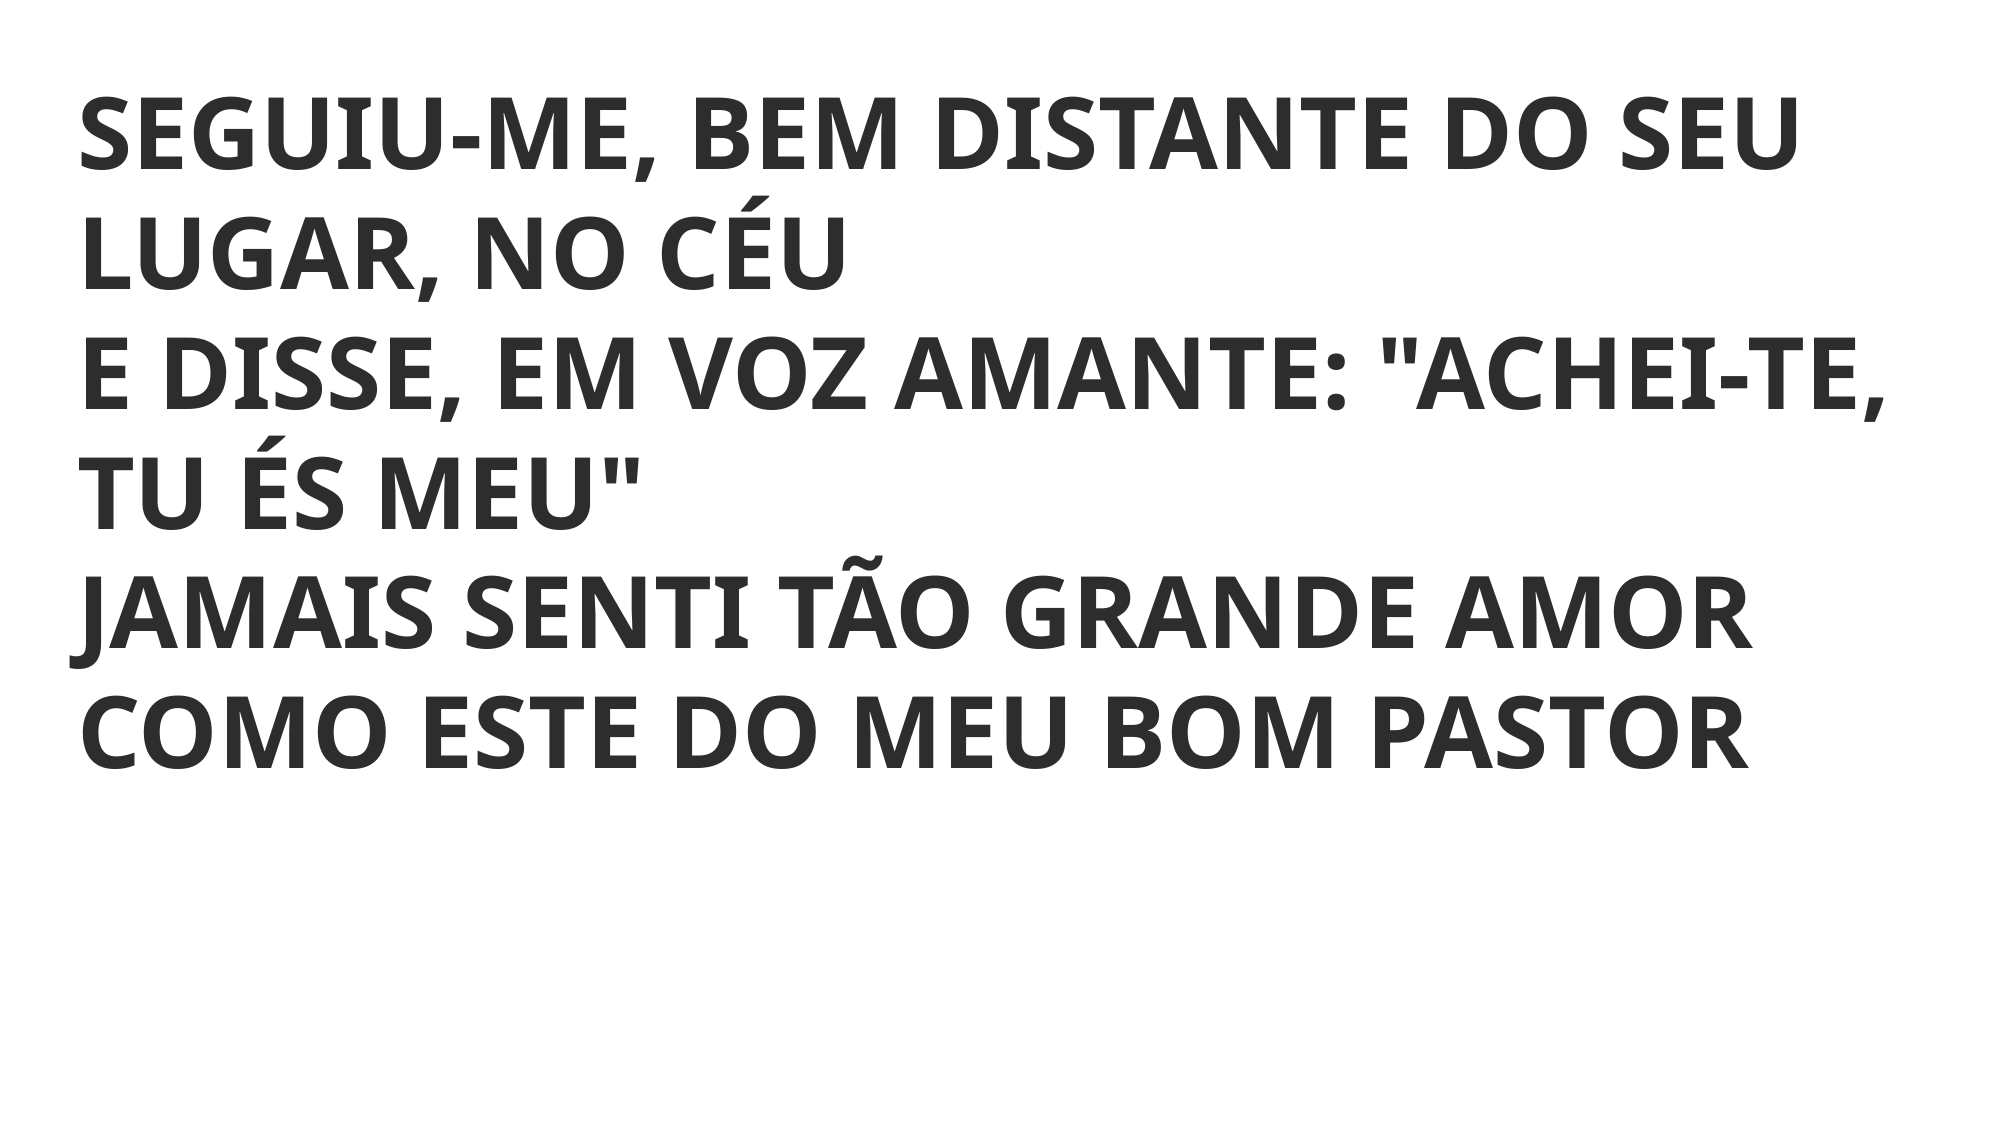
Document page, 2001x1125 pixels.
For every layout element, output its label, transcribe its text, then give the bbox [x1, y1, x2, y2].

text_box SEGUIU-ME, BEM DISTANTE DO SEU LUGAR, NO CÉU E DISSE, EM VOZ AMANTE: "ACHEI-TE, TU ÉS MEU" JAMAIS SENTI TÃO GRANDE AMOR COMO ESTE DO MEU BOM PASTOR [62, 61, 1955, 797]
